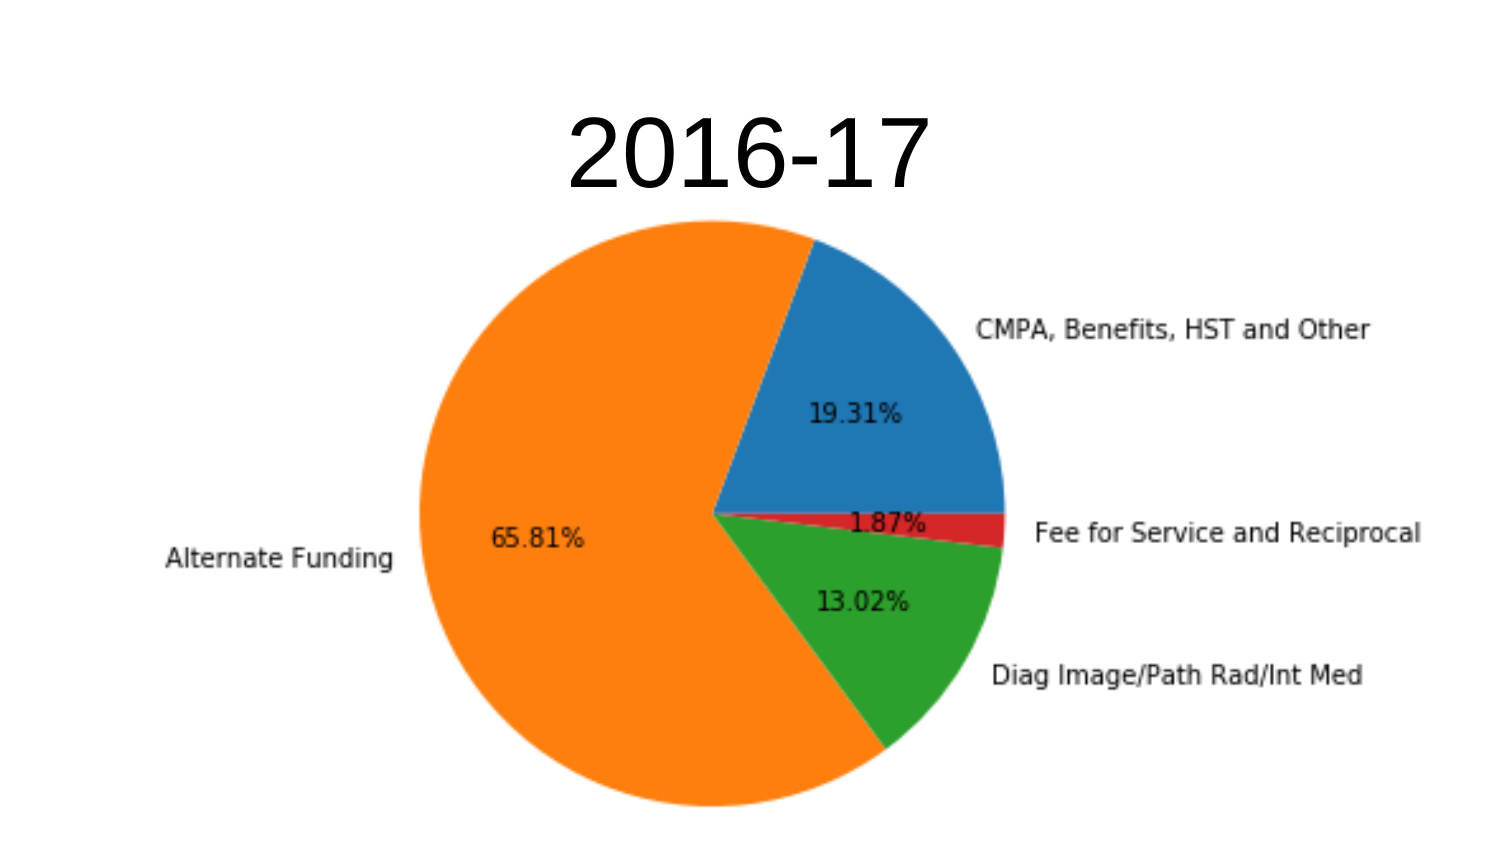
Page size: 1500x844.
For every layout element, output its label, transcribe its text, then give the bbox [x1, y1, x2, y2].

picture [151, 210, 1434, 820]
title 2016-17 [51, 72, 1449, 167]
